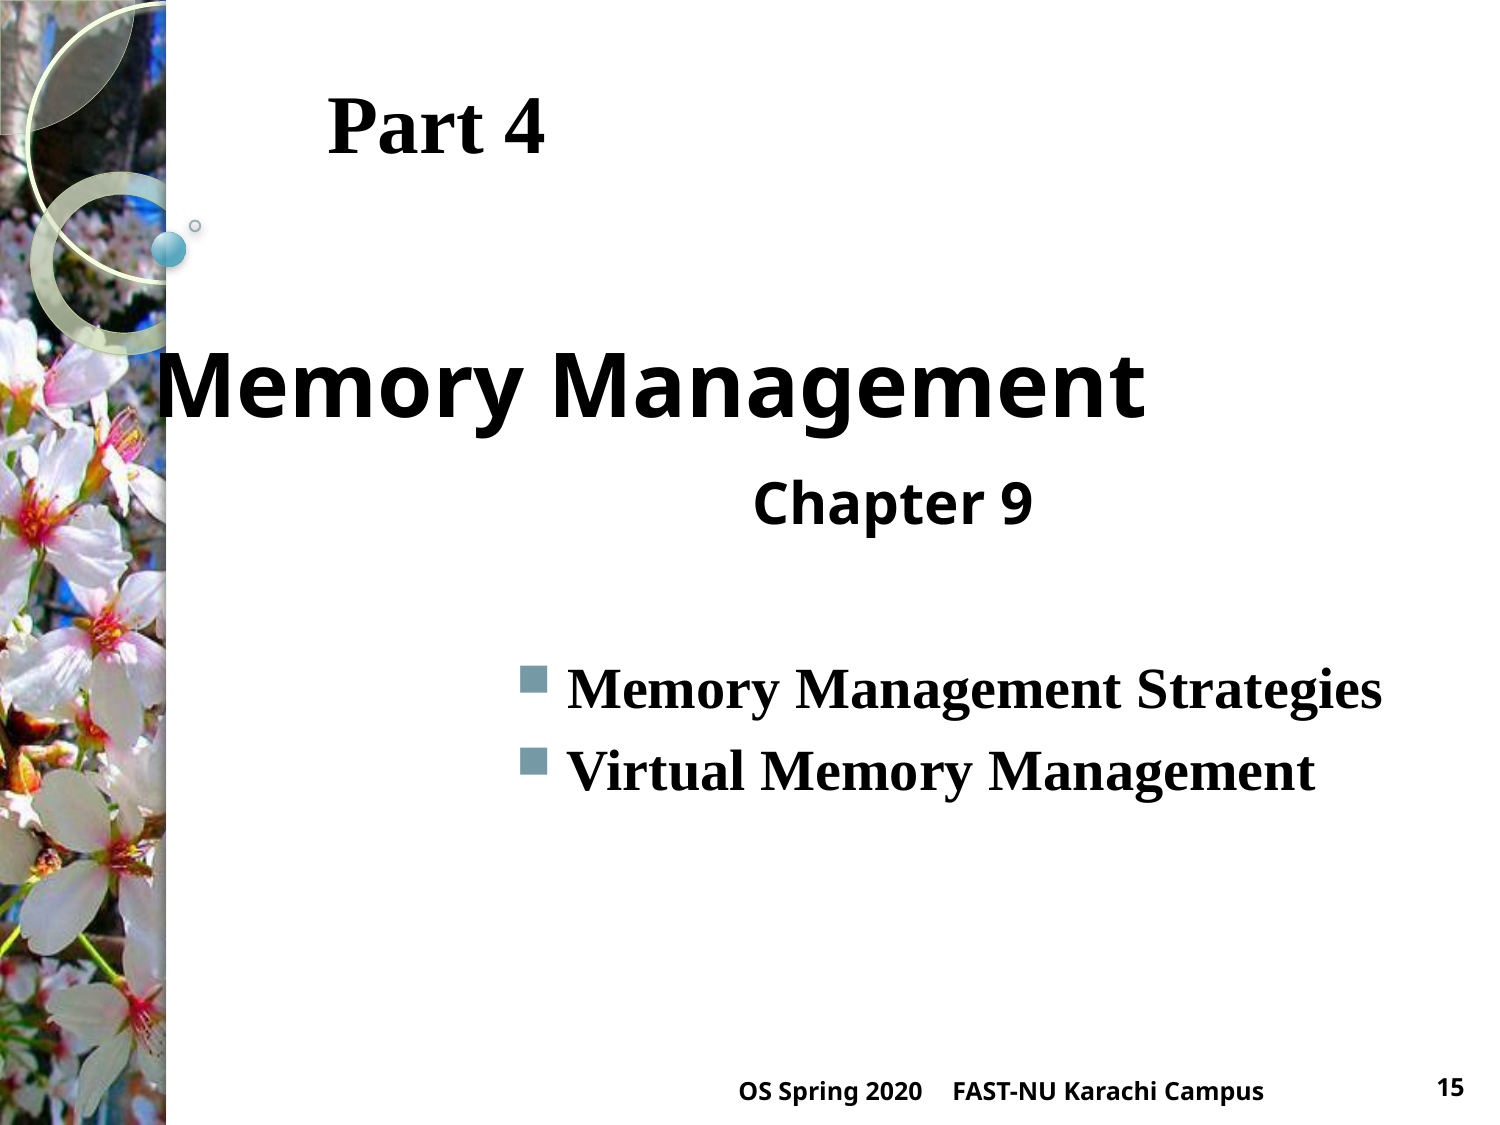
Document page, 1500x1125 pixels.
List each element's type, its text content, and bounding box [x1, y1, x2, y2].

slide_number OS Spring 2020 [587, 1034, 937, 1113]
picture [53, 241, 137, 332]
picture [0, 134, 166, 1125]
picture [32, 13, 160, 207]
text_box Part 4 [312, 62, 713, 178]
picture [62, 195, 137, 276]
title Memory Management Chapter 9 [137, 197, 1413, 550]
footer FAST-NU Karachi Campus [937, 1034, 1413, 1113]
slide_number 15 [1413, 1034, 1488, 1113]
picture [136, 0, 166, 4]
subtitle Memory Management Strategies Virtual Memory Management [496, 649, 1500, 888]
